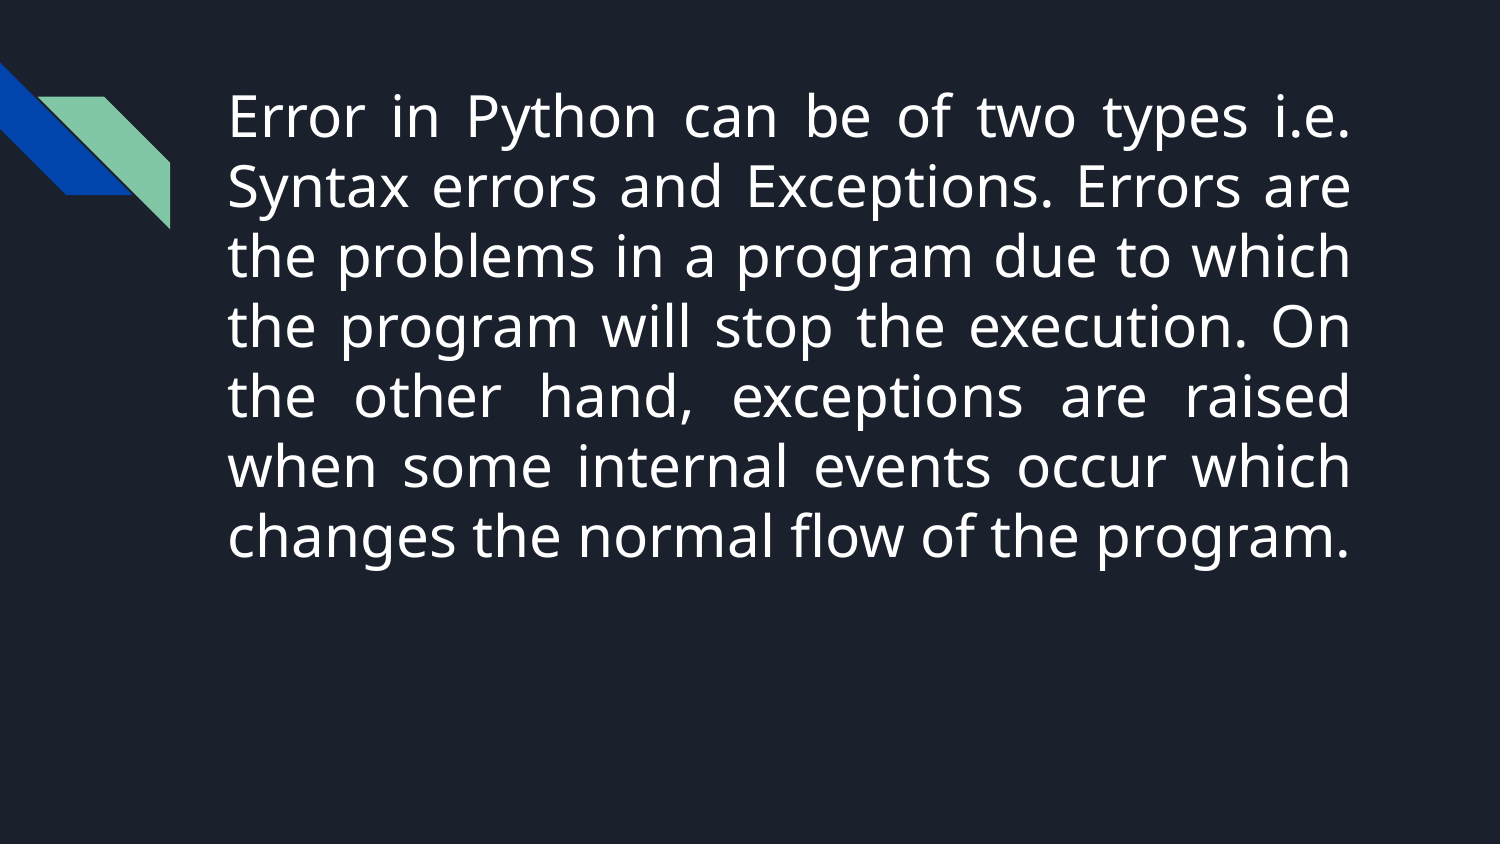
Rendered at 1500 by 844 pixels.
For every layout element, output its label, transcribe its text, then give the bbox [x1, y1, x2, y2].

title Error in Python can be of two types i.e. Syntax errors and Exceptions. Errors are the problems in a program due to which the program will stop the execution. On the other hand, exceptions are raised when some internal events occur which changes the normal flow of the program. [212, 64, 1368, 215]
